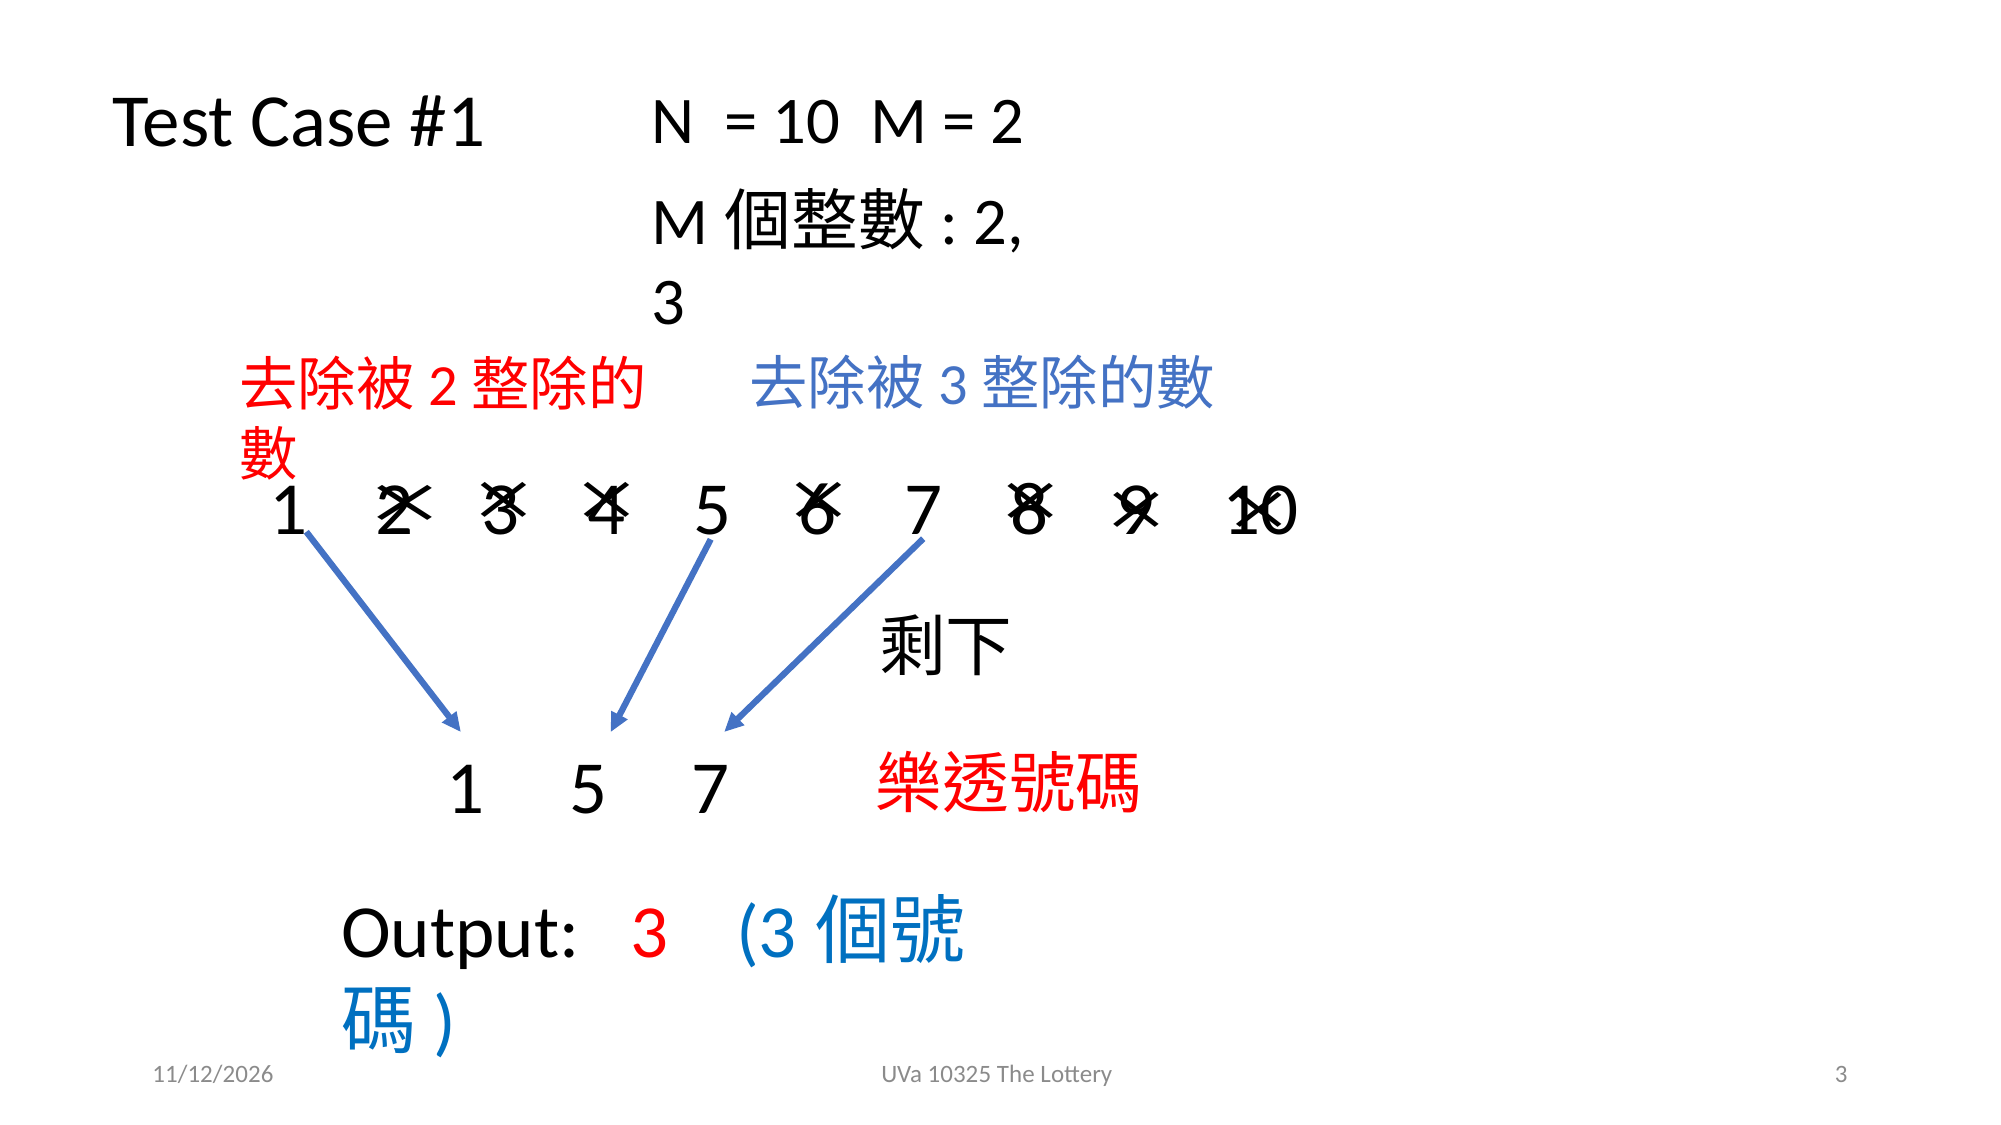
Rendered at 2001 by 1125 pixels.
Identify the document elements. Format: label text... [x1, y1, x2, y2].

text_box 樂透號碼 [861, 732, 1220, 828]
text_box N = 10 M = 2 [636, 69, 1054, 165]
text_box Test Case #1 [98, 64, 515, 170]
footer UVa 10325 The Lottery [662, 1042, 1338, 1103]
text_box 1 2 3 4 5 6 7 8 9 10 [254, 452, 1317, 558]
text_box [306, 531, 461, 732]
text_box 剩下 [924, 596, 1029, 691]
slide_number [137, 1042, 588, 1103]
text_box 去除被2整除的數 [224, 339, 704, 495]
text_box M個整數: 2, 3 [636, 170, 1087, 346]
slide_number 3 [1412, 1042, 1863, 1103]
text_box 去除被3整除的數 [734, 339, 1257, 424]
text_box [610, 539, 711, 732]
text_box 1 5 7 [431, 731, 791, 837]
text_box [724, 538, 924, 732]
text_box Output: 3 (3個號碼) [326, 875, 1087, 1071]
